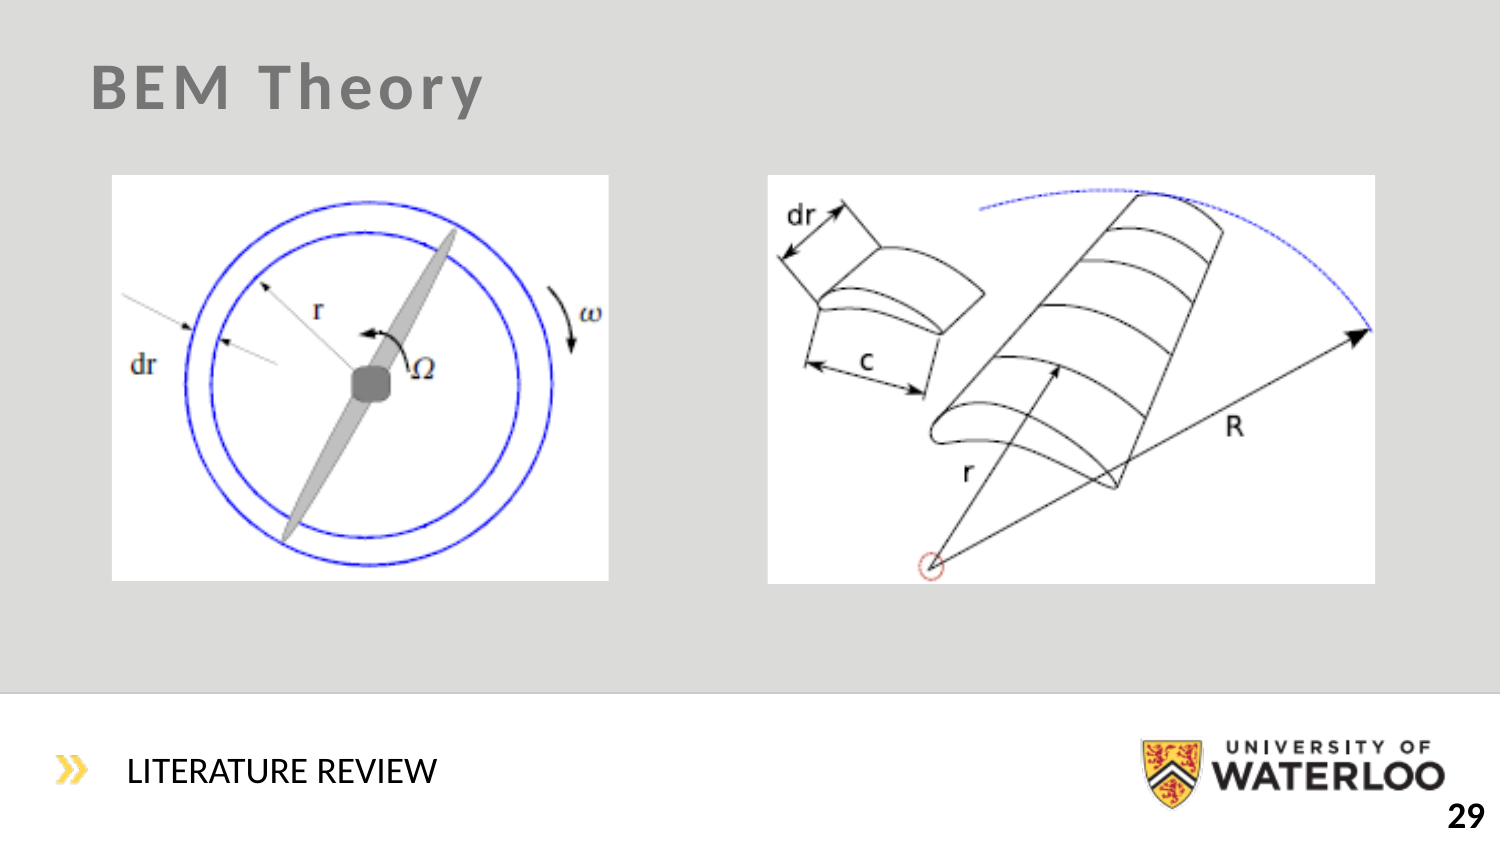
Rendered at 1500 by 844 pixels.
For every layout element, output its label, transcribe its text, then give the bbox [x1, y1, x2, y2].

footer Literature Review [111, 745, 1014, 791]
slide_number 29 [1050, 783, 1500, 844]
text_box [111, 175, 1376, 584]
title BEM Theory [75, 35, 1425, 176]
